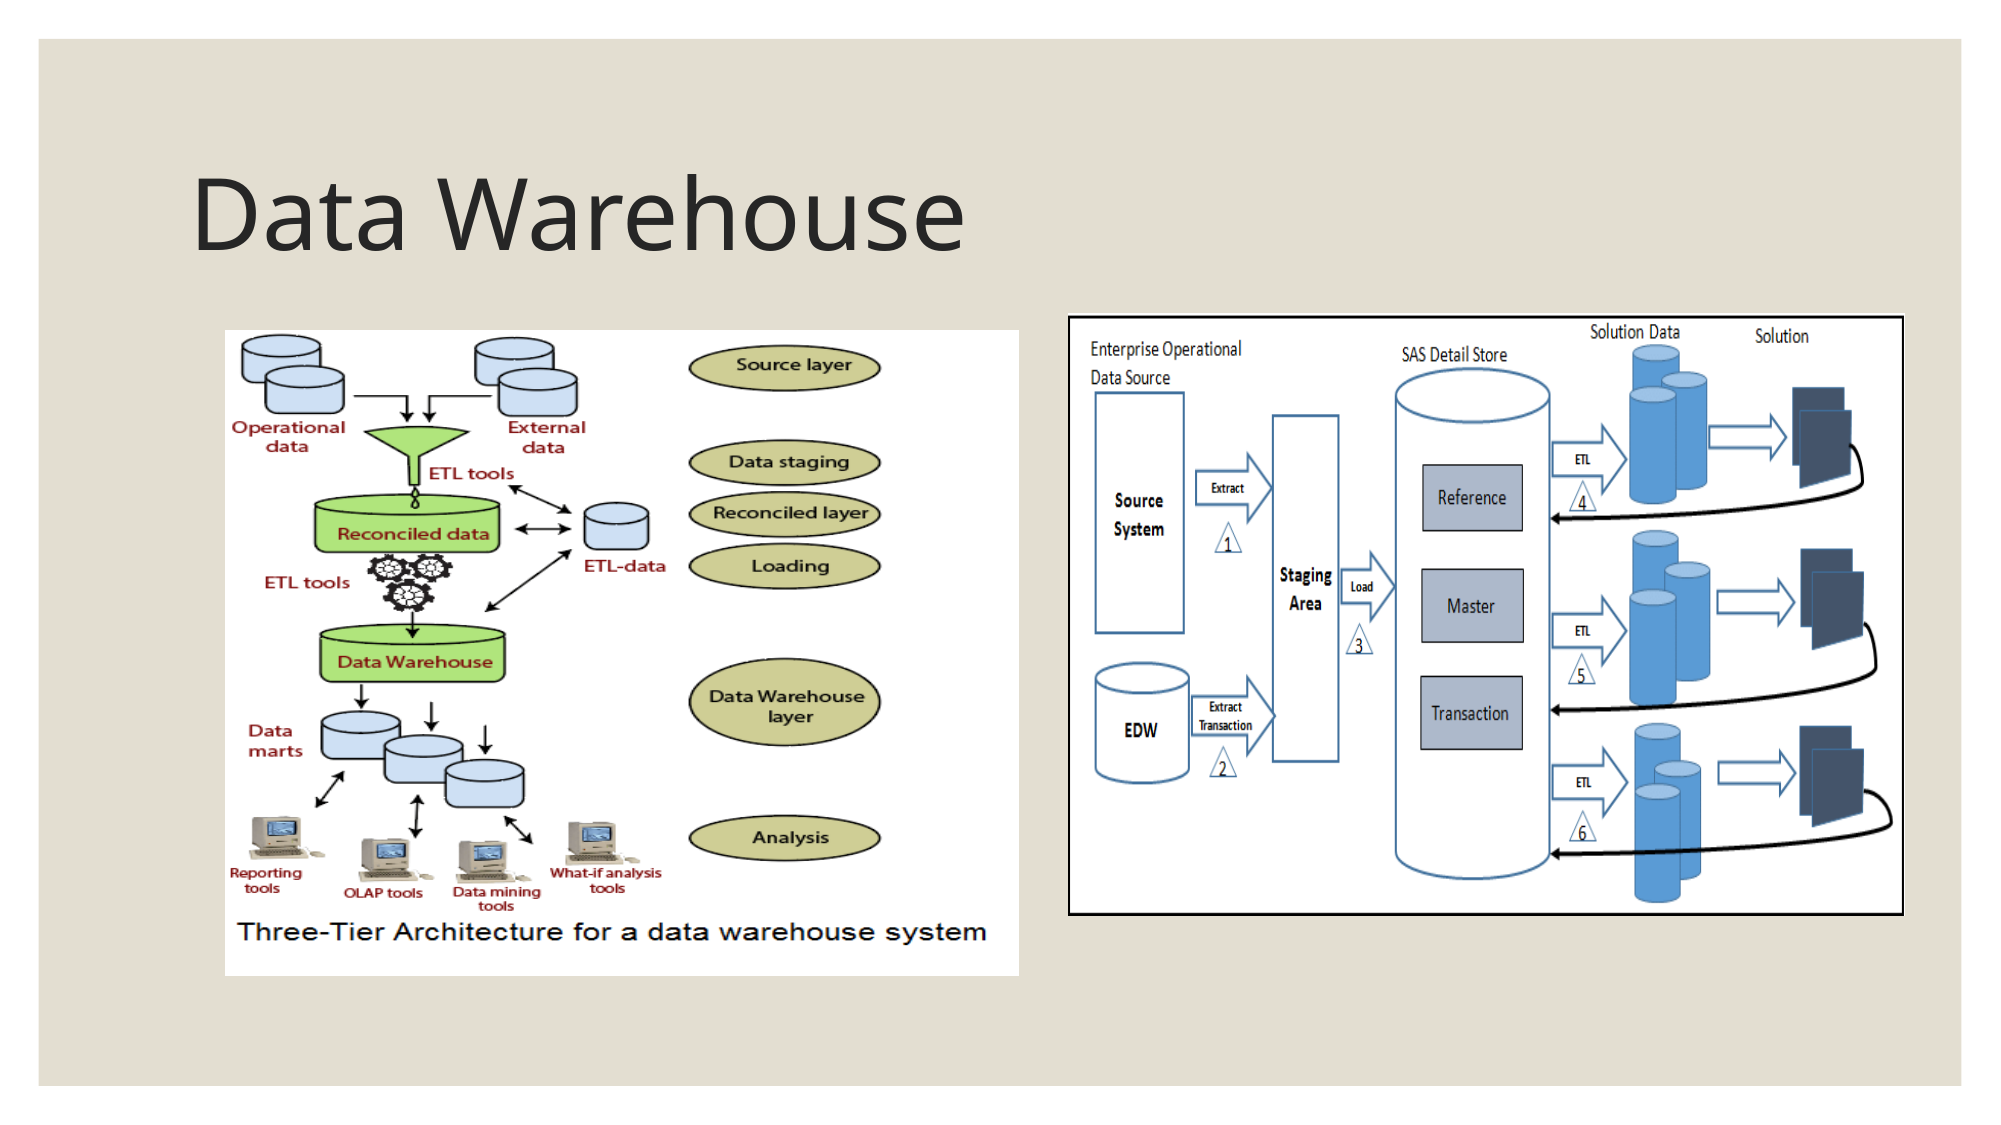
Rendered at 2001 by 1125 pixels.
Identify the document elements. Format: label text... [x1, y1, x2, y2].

picture [1068, 313, 1905, 916]
title Data Warehouse [174, 105, 1825, 331]
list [225, 330, 1019, 976]
